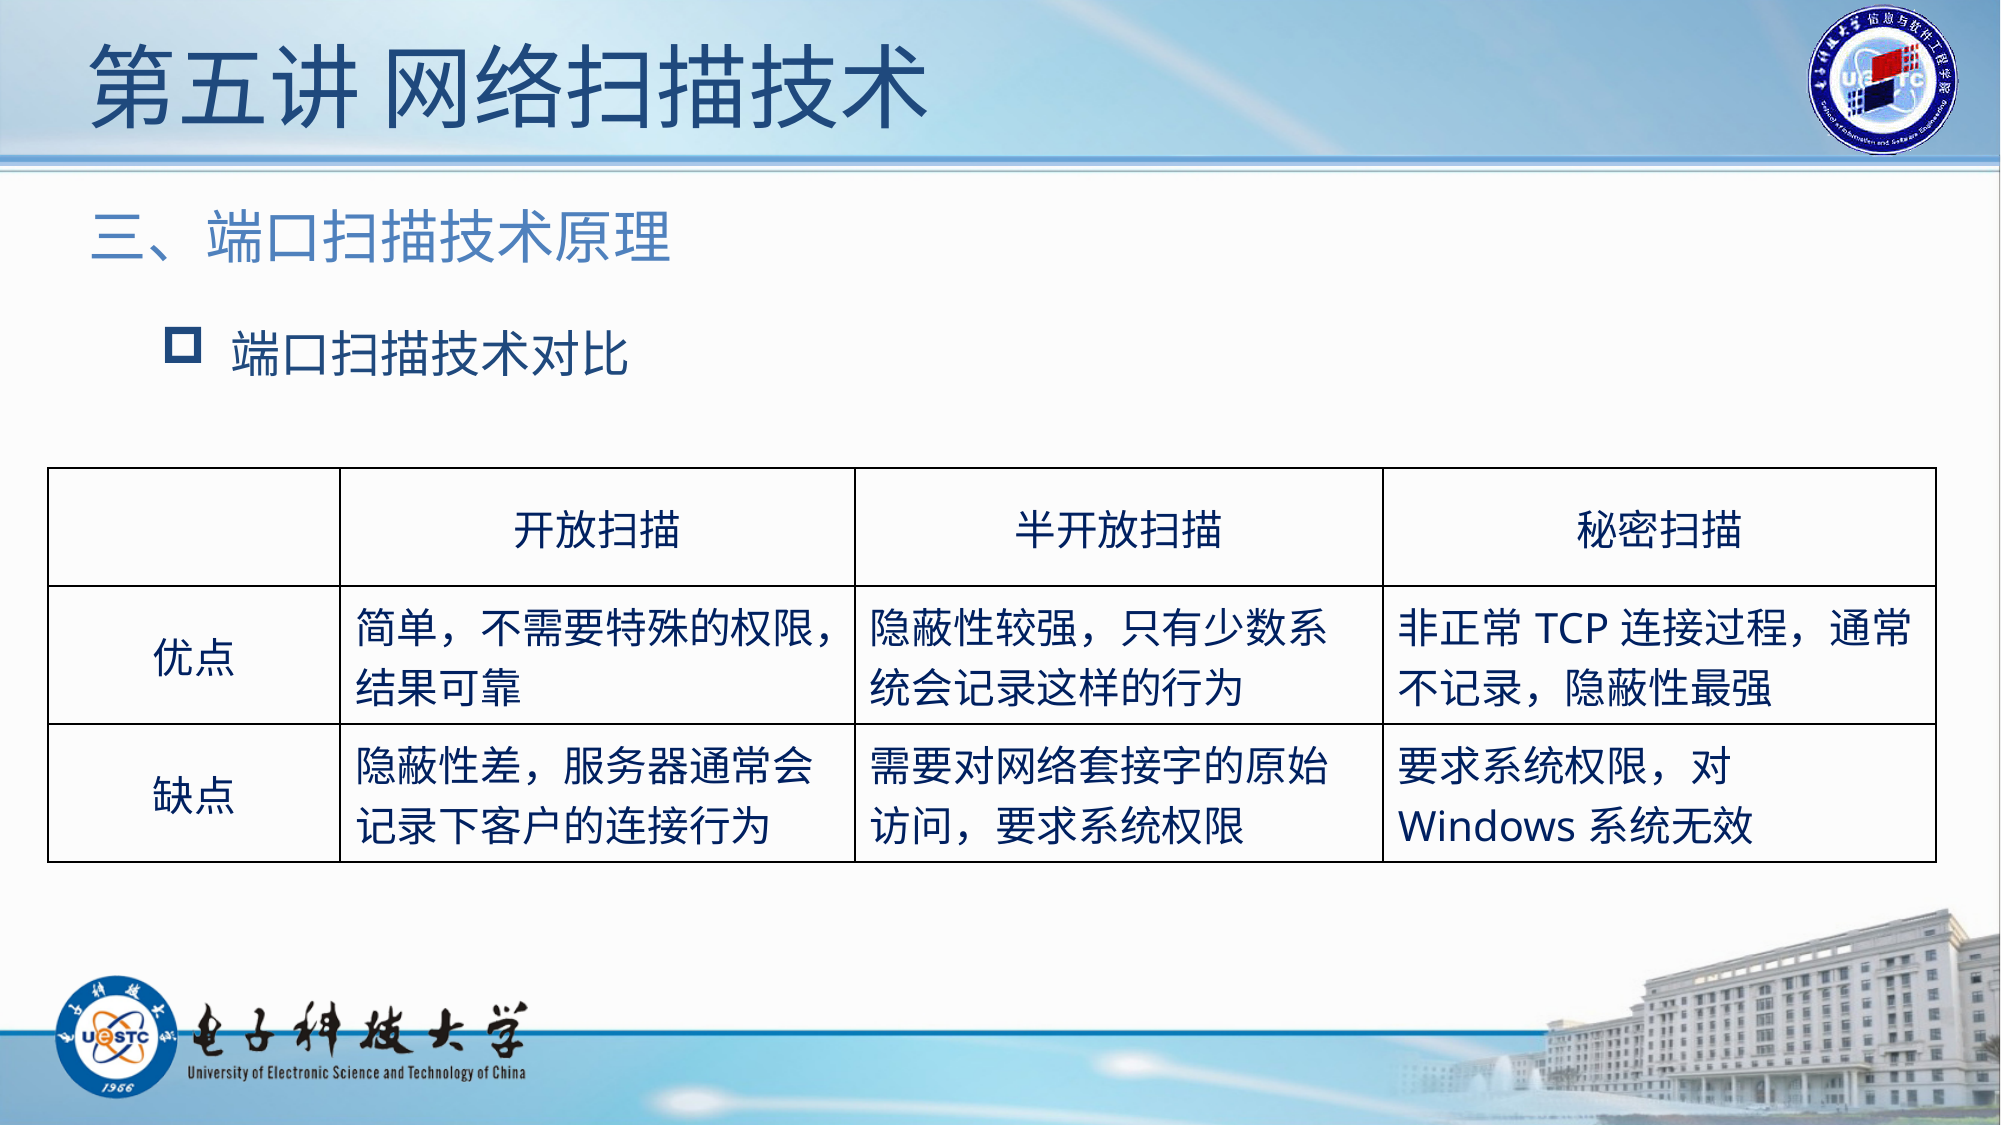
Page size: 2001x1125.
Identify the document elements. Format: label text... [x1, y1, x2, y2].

table_cell 非正常TCP连接过程，通常不记录，隐蔽性最强 [1384, 587, 1935, 723]
table_cell 优点 [49, 587, 339, 723]
list 端口扫描技术对比 [70, 302, 1914, 467]
title 第五讲 网络扫描技术 [70, 12, 1725, 159]
table_cell 简单，不需要特殊的权限，结果可靠 [341, 587, 854, 723]
table_cell 缺点 [49, 725, 339, 861]
table_cell 要求系统权限，对Windows系统无效 [1384, 725, 1935, 861]
picture [0, 0, 2001, 1125]
table_header 开放扫描 [341, 469, 854, 585]
text_box 三、端口扫描技术原理 [74, 192, 687, 278]
list 端口扫描技术对比 [70, 863, 1914, 965]
table_cell 需要对网络套接字的原始访问，要求系统权限 [856, 725, 1382, 861]
table_header [49, 469, 339, 585]
table_header 半开放扫描 [856, 469, 1382, 585]
table_cell 隐蔽性差，服务器通常会记录下客户的连接行为 [341, 725, 854, 861]
table_header 秘密扫描 [1384, 469, 1935, 585]
table_cell 隐蔽性较强，只有少数系统会记录这样的行为 [856, 587, 1382, 723]
